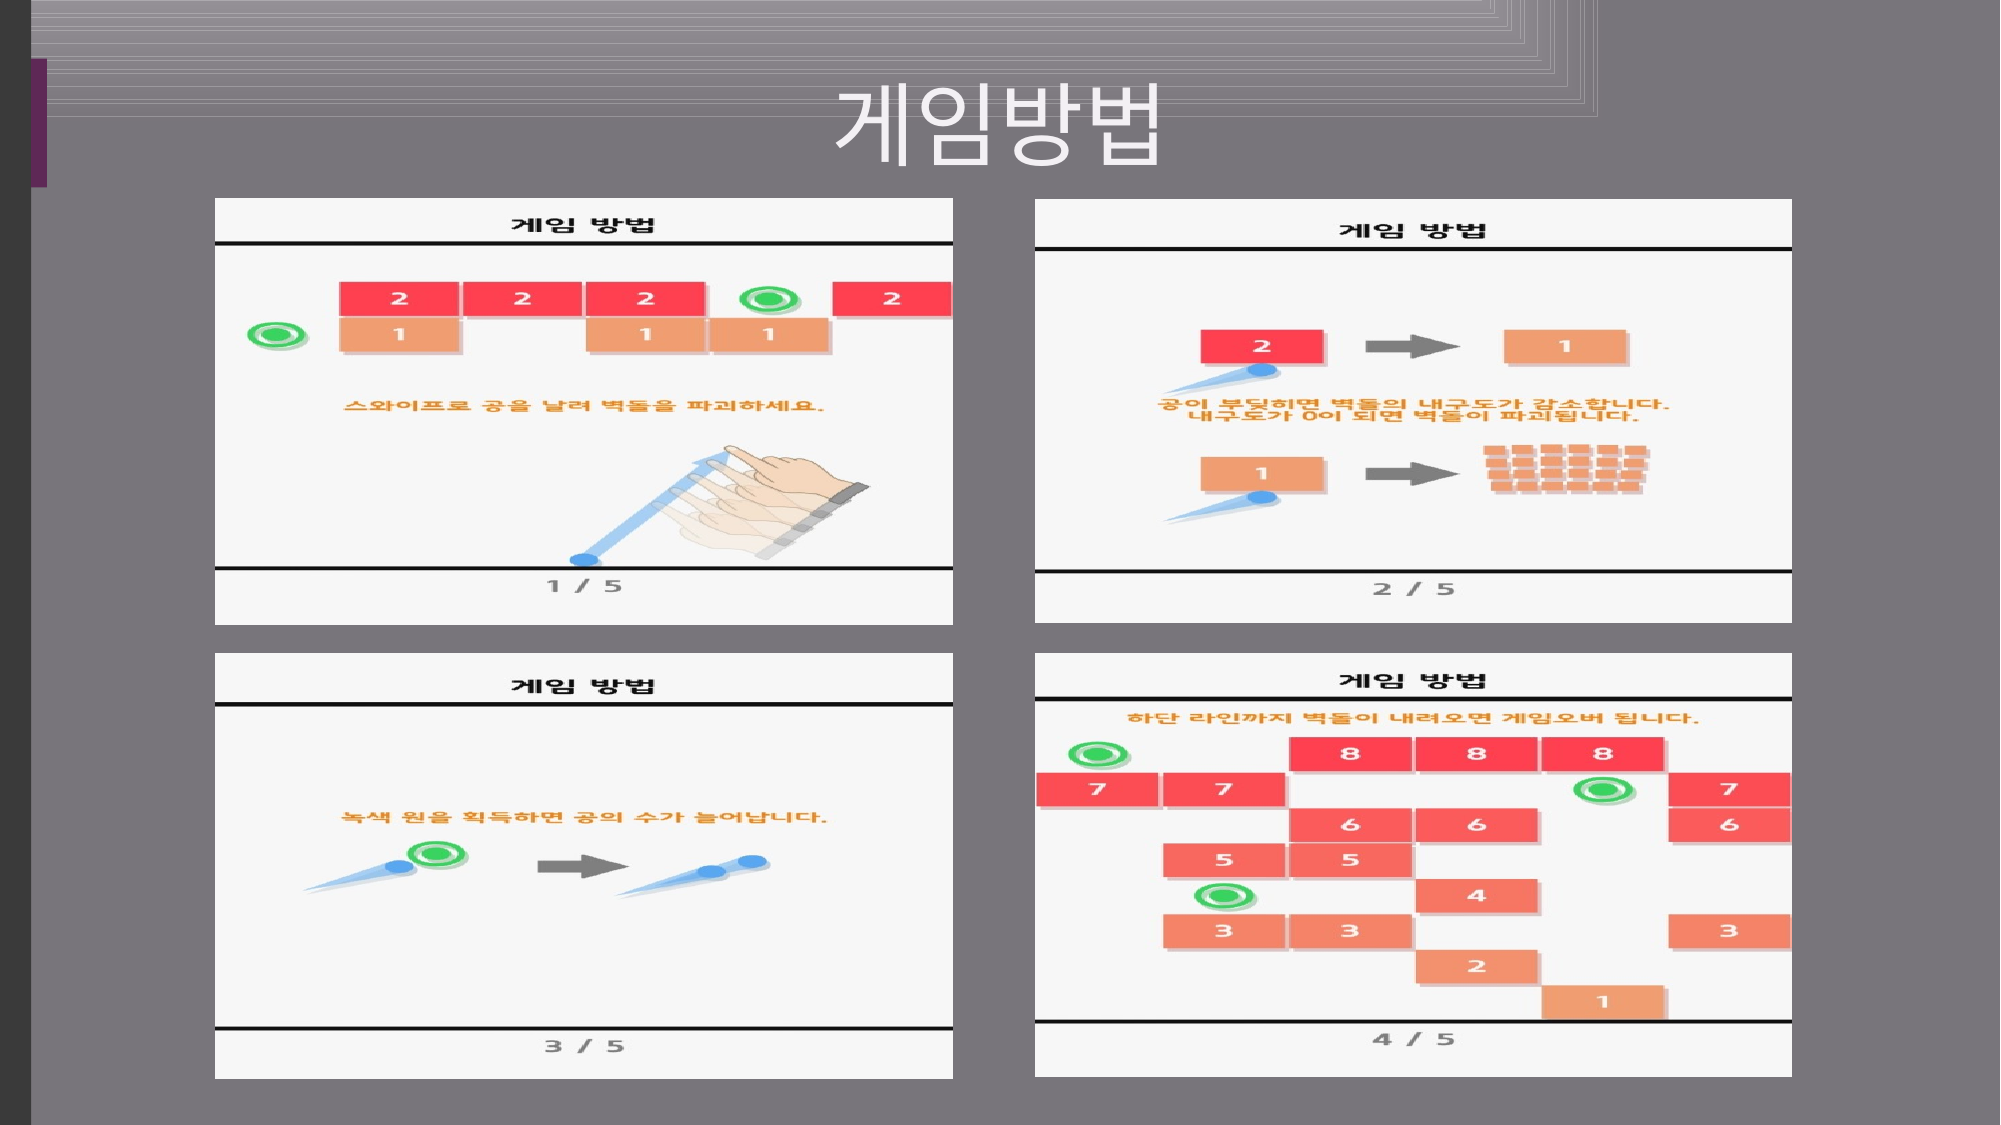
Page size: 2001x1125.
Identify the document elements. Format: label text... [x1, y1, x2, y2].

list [214, 652, 953, 1080]
title 게임방법 [611, 45, 1389, 200]
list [1035, 199, 1792, 623]
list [1035, 652, 1792, 1077]
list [214, 197, 953, 625]
